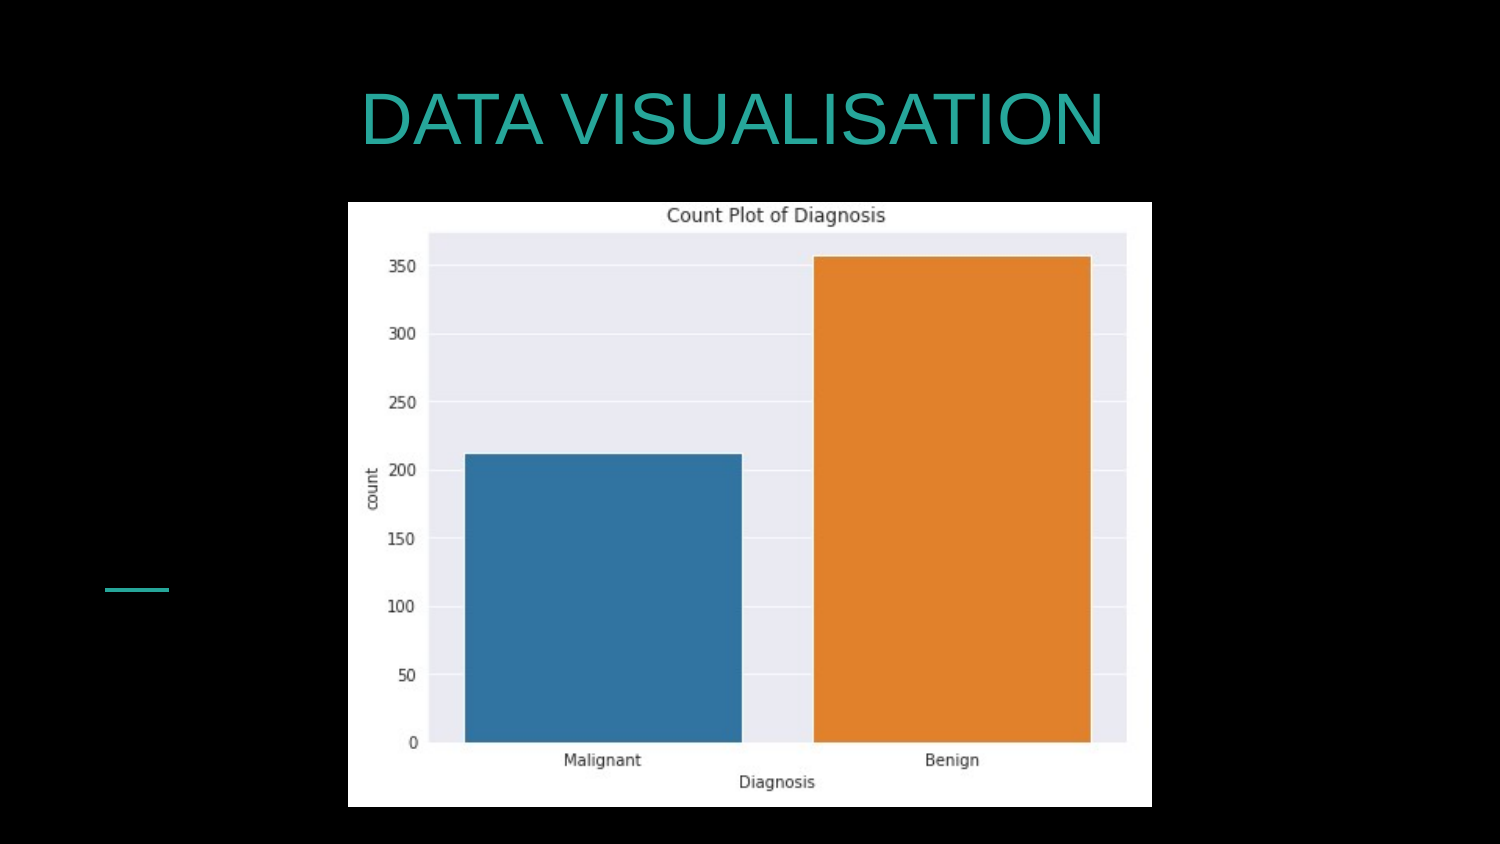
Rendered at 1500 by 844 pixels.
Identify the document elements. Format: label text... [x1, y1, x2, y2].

title DATA VISUALISATION [212, 0, 1319, 175]
picture [348, 202, 1152, 807]
